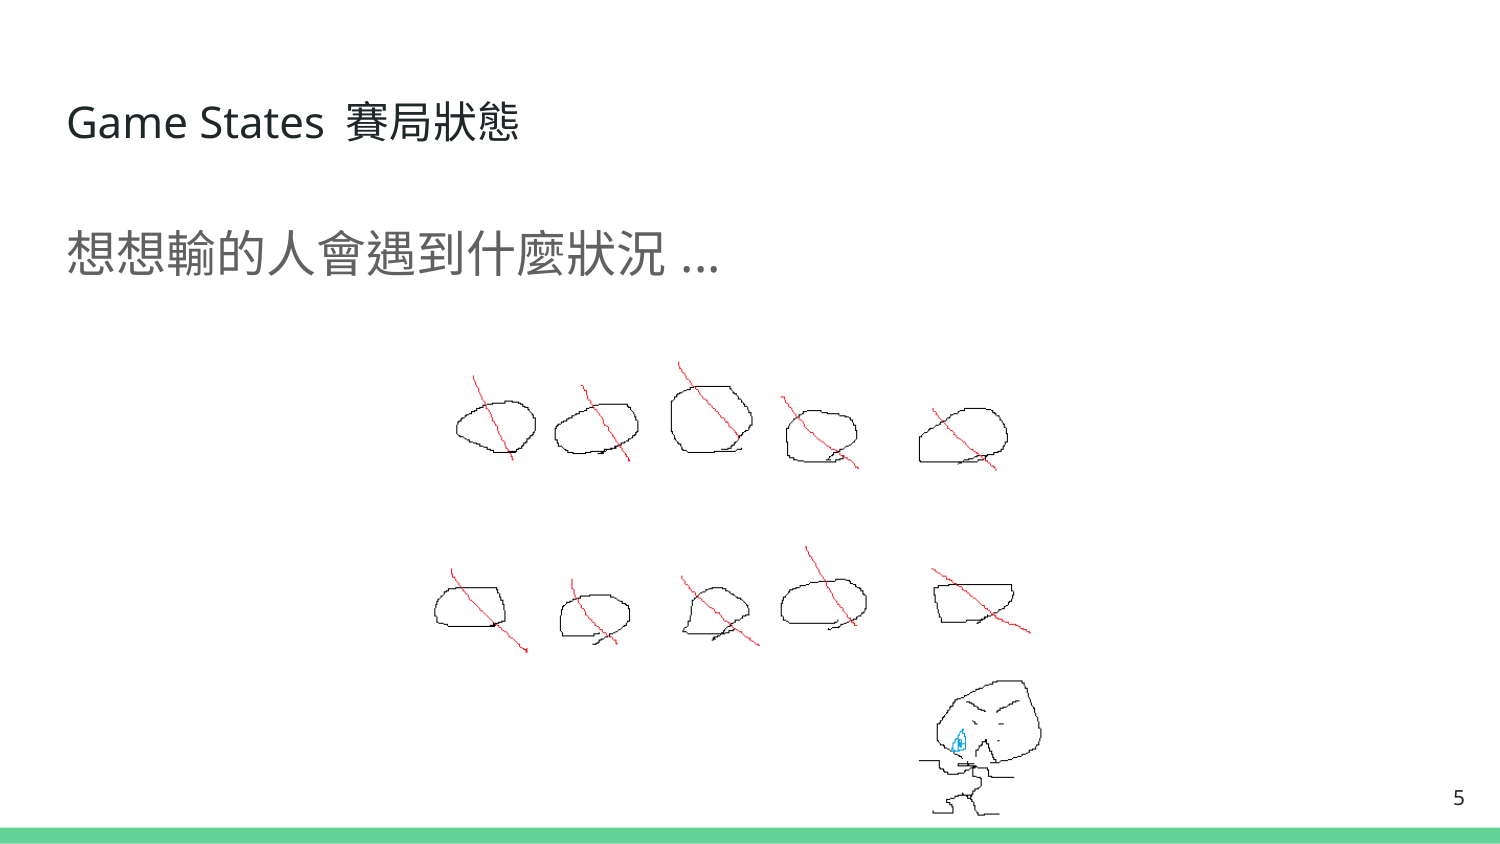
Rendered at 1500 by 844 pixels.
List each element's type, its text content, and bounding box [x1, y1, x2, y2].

title Game States 賽局狀態 [51, 72, 1449, 167]
list 想想輸的人會遇到什麼狀況... [51, 189, 1449, 750]
picture [360, 278, 1099, 823]
slide_number 5 [1389, 764, 1480, 830]
